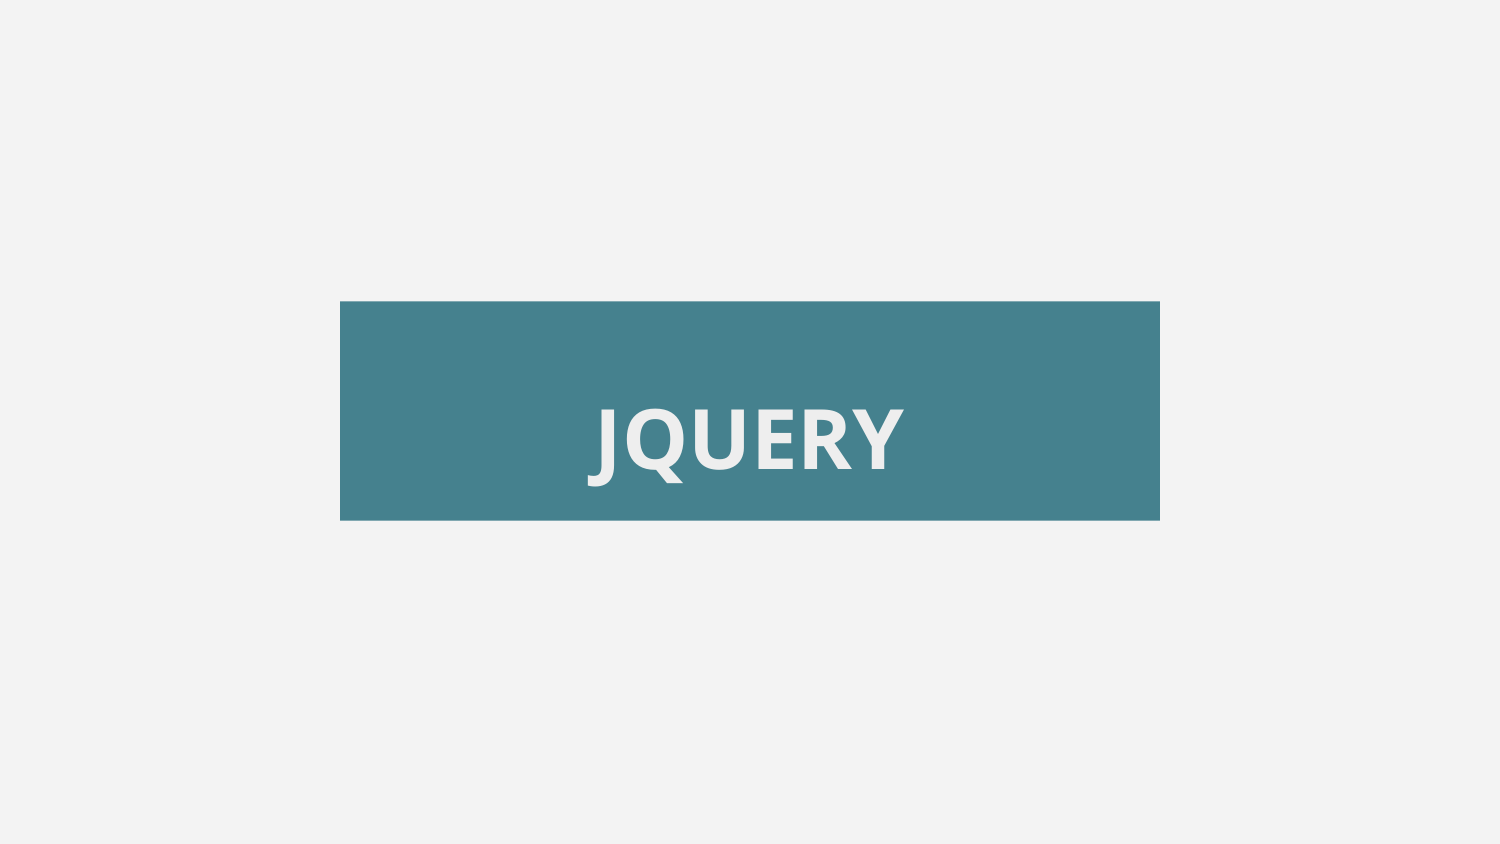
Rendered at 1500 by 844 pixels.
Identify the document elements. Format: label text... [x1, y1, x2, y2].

title JQUERY [340, 301, 1160, 521]
